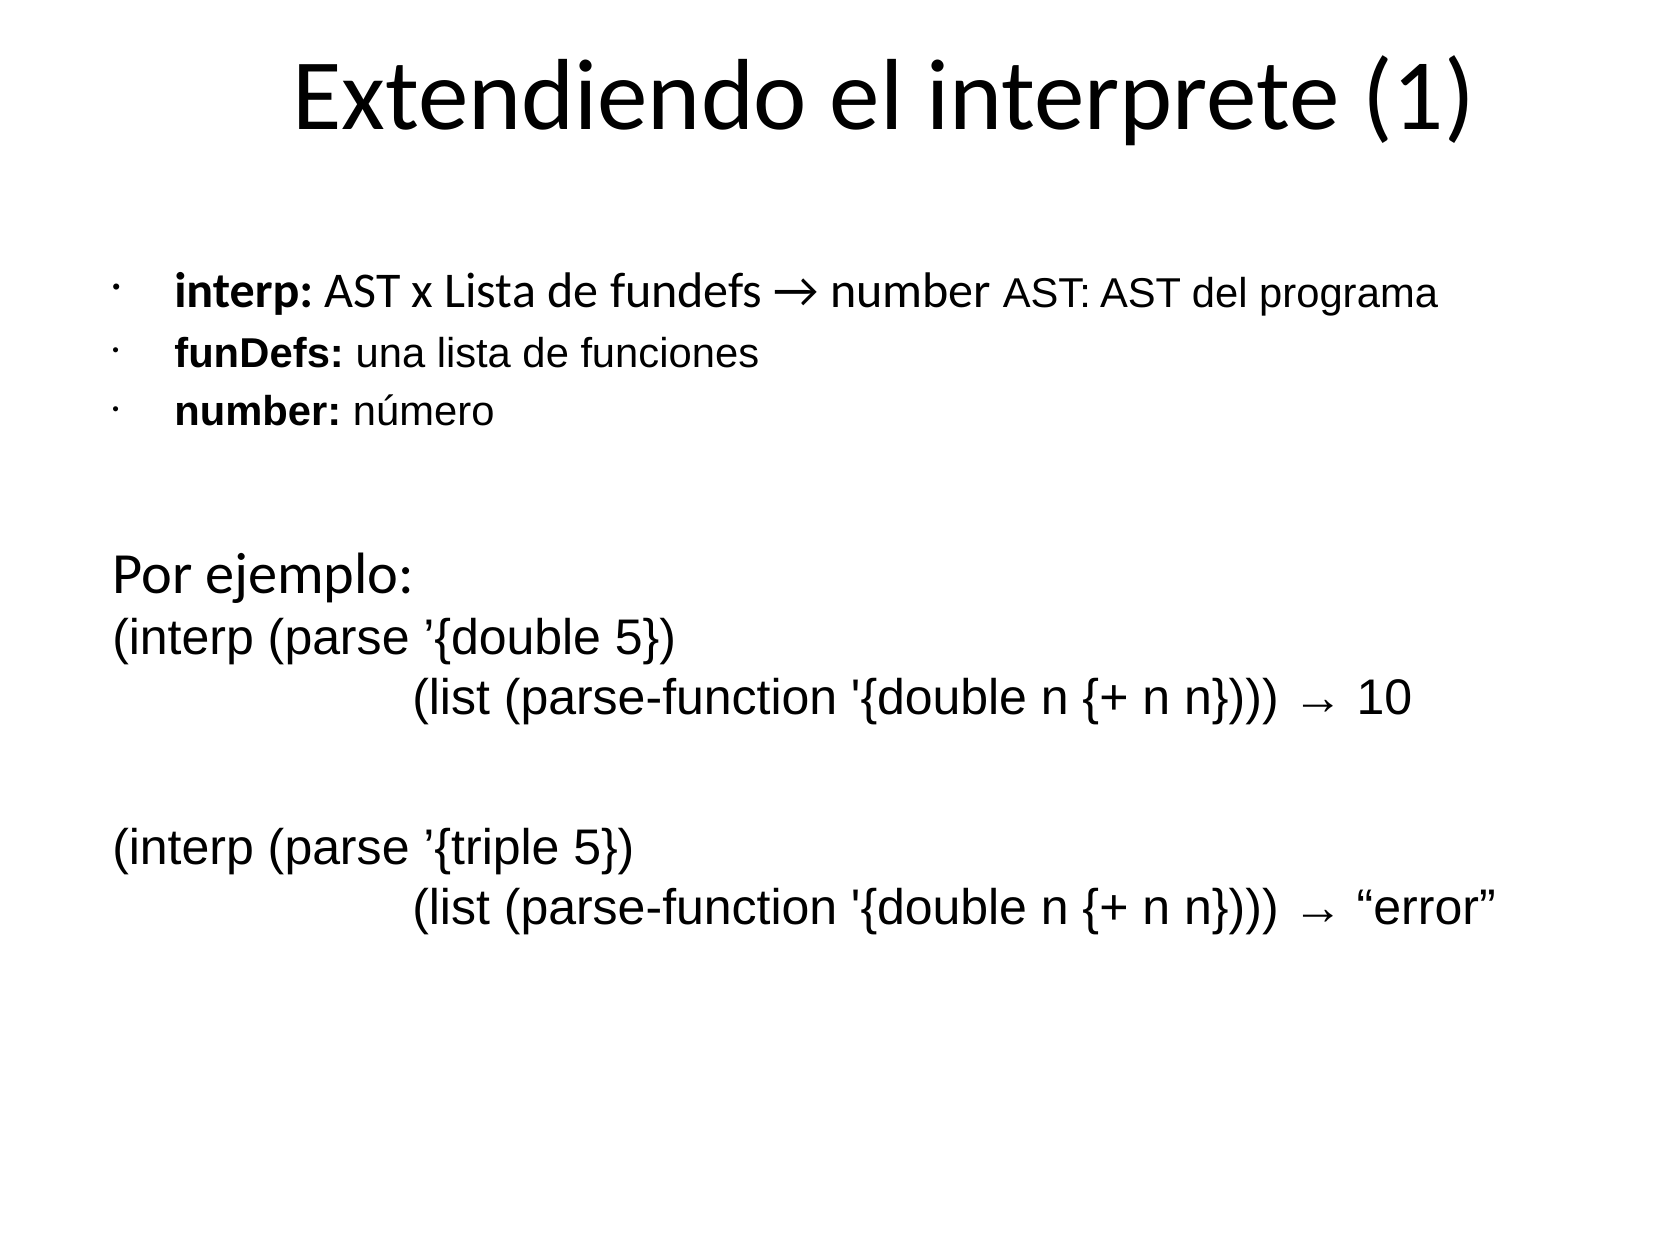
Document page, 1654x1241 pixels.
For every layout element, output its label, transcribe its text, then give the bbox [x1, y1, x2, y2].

list interp: AST x Lista de fundefs → number AST: AST del programa funDefs: una lista de funciones number: número Por ejemplo: (interp (parse ’{double 5}) (list (parse-function '{double n {+ n n}))) → 10 (interp (parse ’{triple 5}) (list (parse-function '{double n {+ n n}))) → “error” [97, 249, 1586, 1052]
title Extendiendo el interprete (1) [60, 28, 1549, 151]
